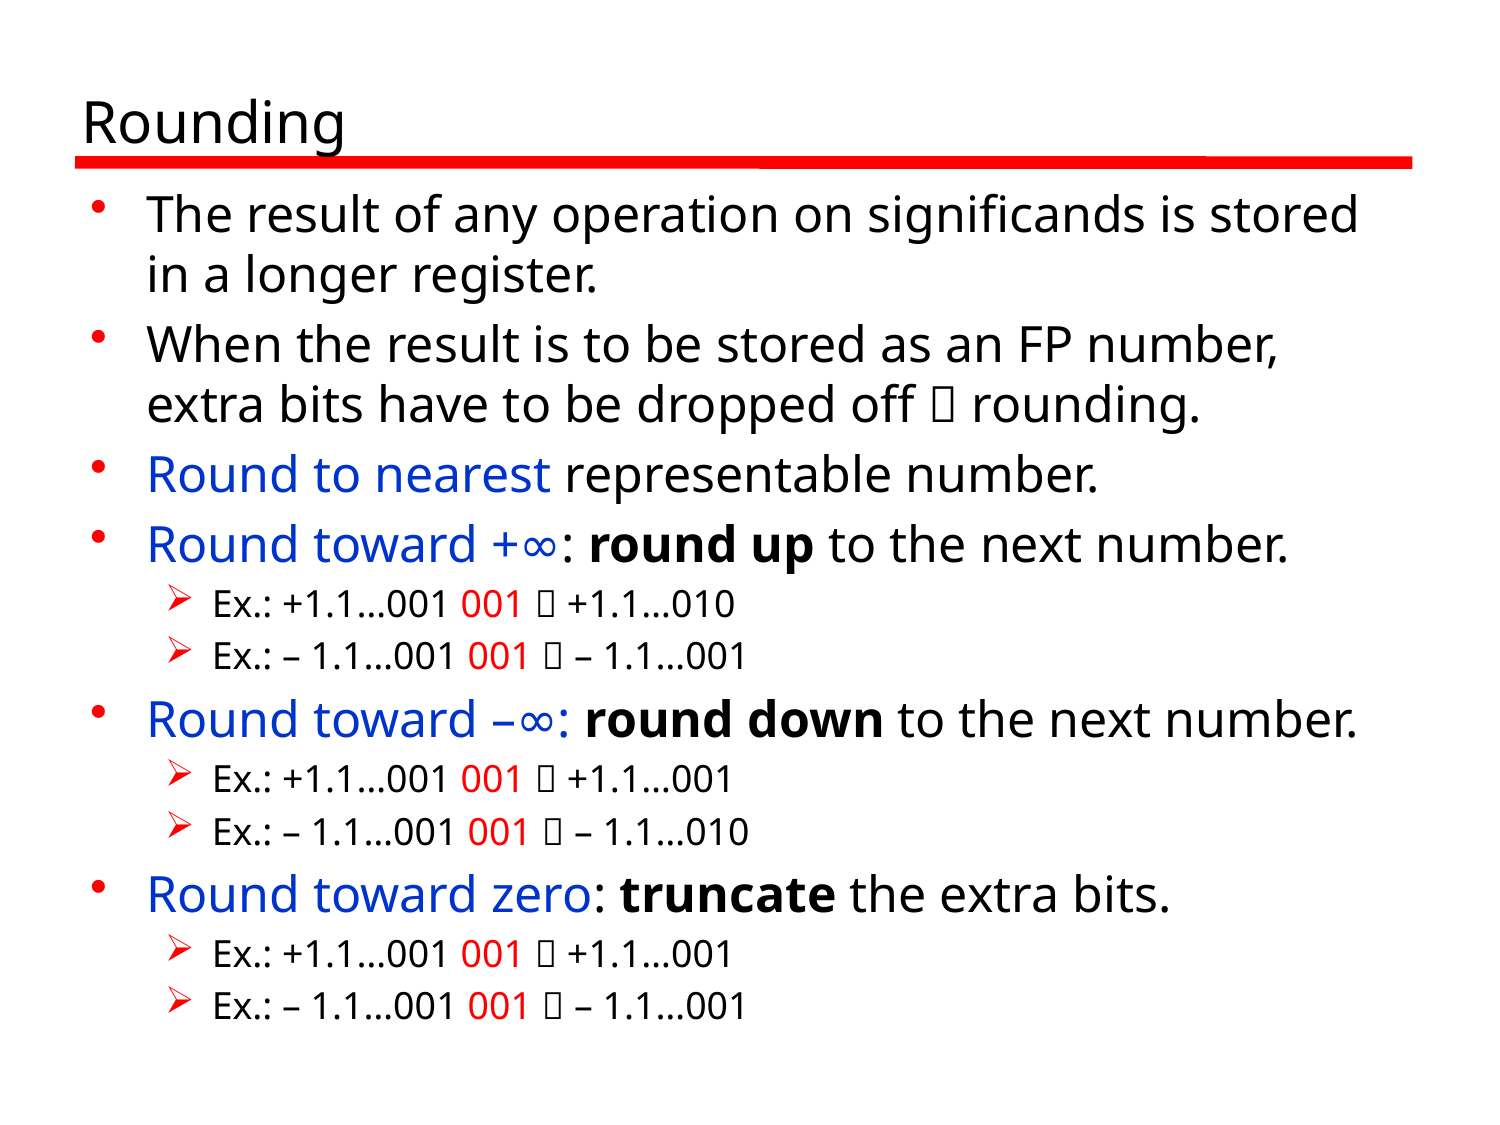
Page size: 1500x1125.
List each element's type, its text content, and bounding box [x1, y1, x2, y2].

title Rounding [66, 24, 1413, 163]
list The result of any operation on significands is stored in a longer register. When the result is to be stored as an FP number, extra bits have to be dropped off  rounding. Round to nearest representable number. Round toward +∞: round up to the next number. Ex.: +1.1…001 001  +1.1…010 Ex.: – 1.1…001 001  – 1.1…001 Round toward –∞: round down to the next number. Ex.: +1.1…001 001  +1.1…001 Ex.: – 1.1…001 001  – 1.1…010 Round toward zero: truncate the extra bits. Ex.: +1.1…001 001  +1.1…001 Ex.: – 1.1…001 001  – 1.1…001 [75, 174, 1417, 1100]
